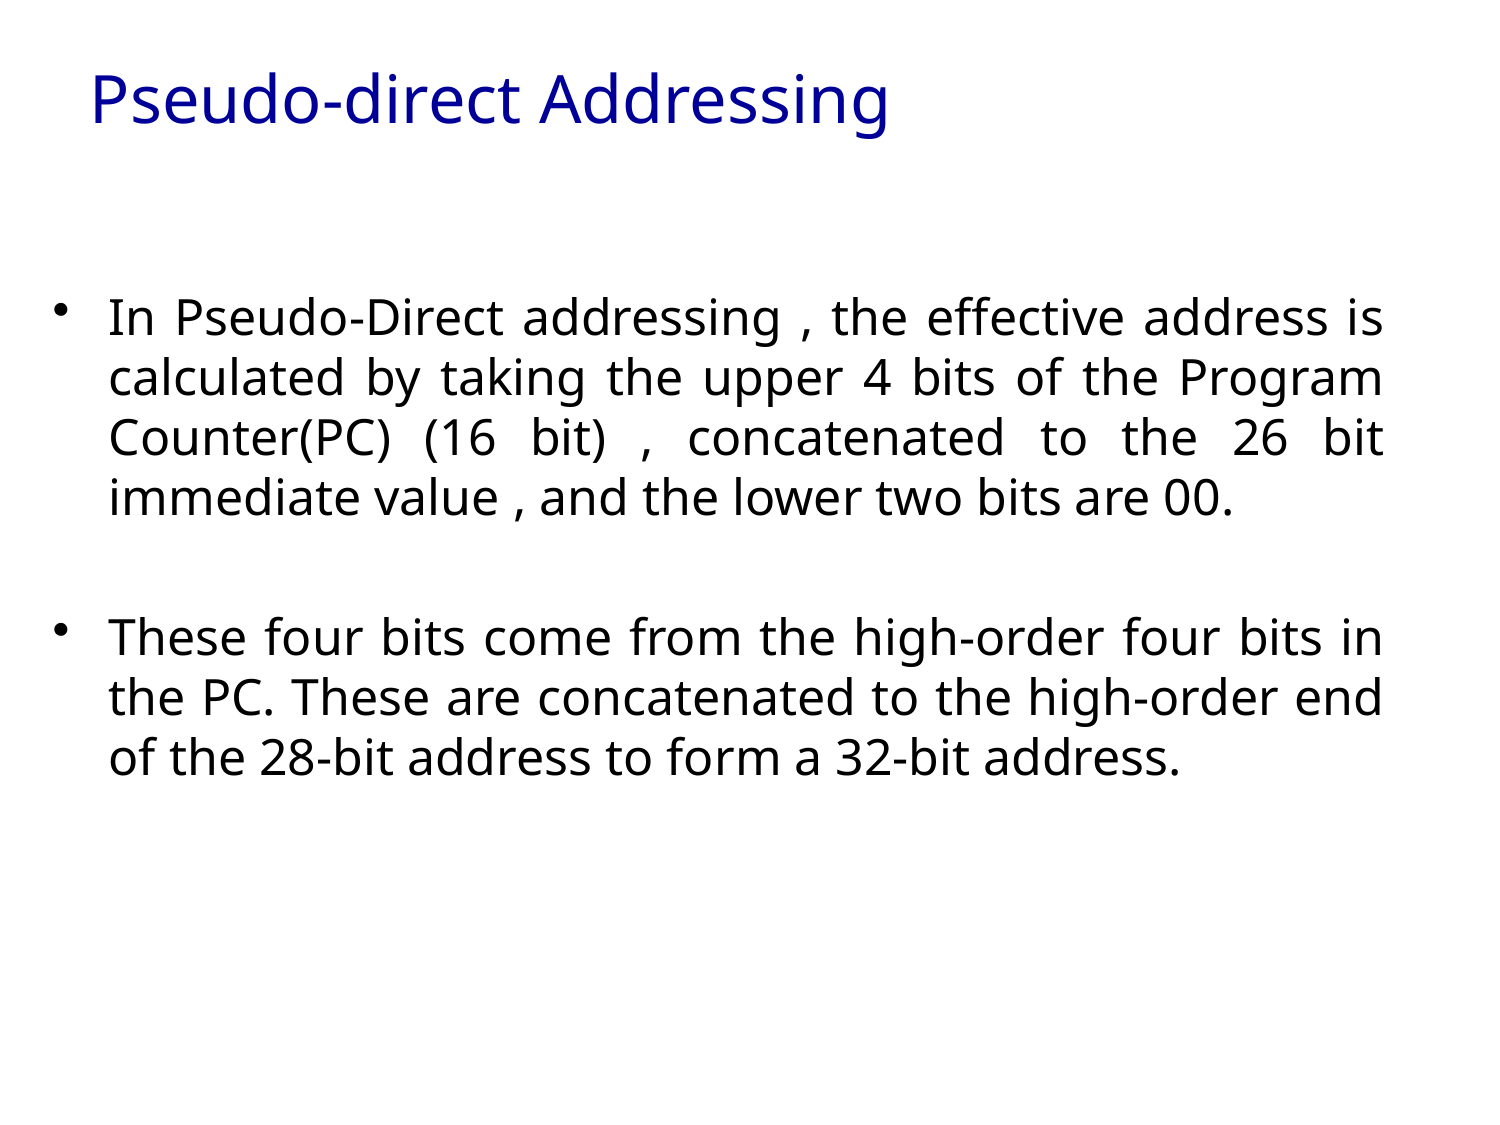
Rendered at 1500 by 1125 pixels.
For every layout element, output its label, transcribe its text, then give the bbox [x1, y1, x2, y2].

list In Pseudo-Direct addressing , the effective address is calculated by taking the upper 4 bits of the Program Counter(PC) (16 bit) , concatenated to the 26 bit immediate value , and the lower two bits are 00. These four bits come from the high-order four bits in the PC. These are concatenated to the high-order end of the 28-bit address to form a 32-bit address. [37, 277, 1400, 565]
text_box Pseudo-direct Addressing [75, 49, 1478, 145]
